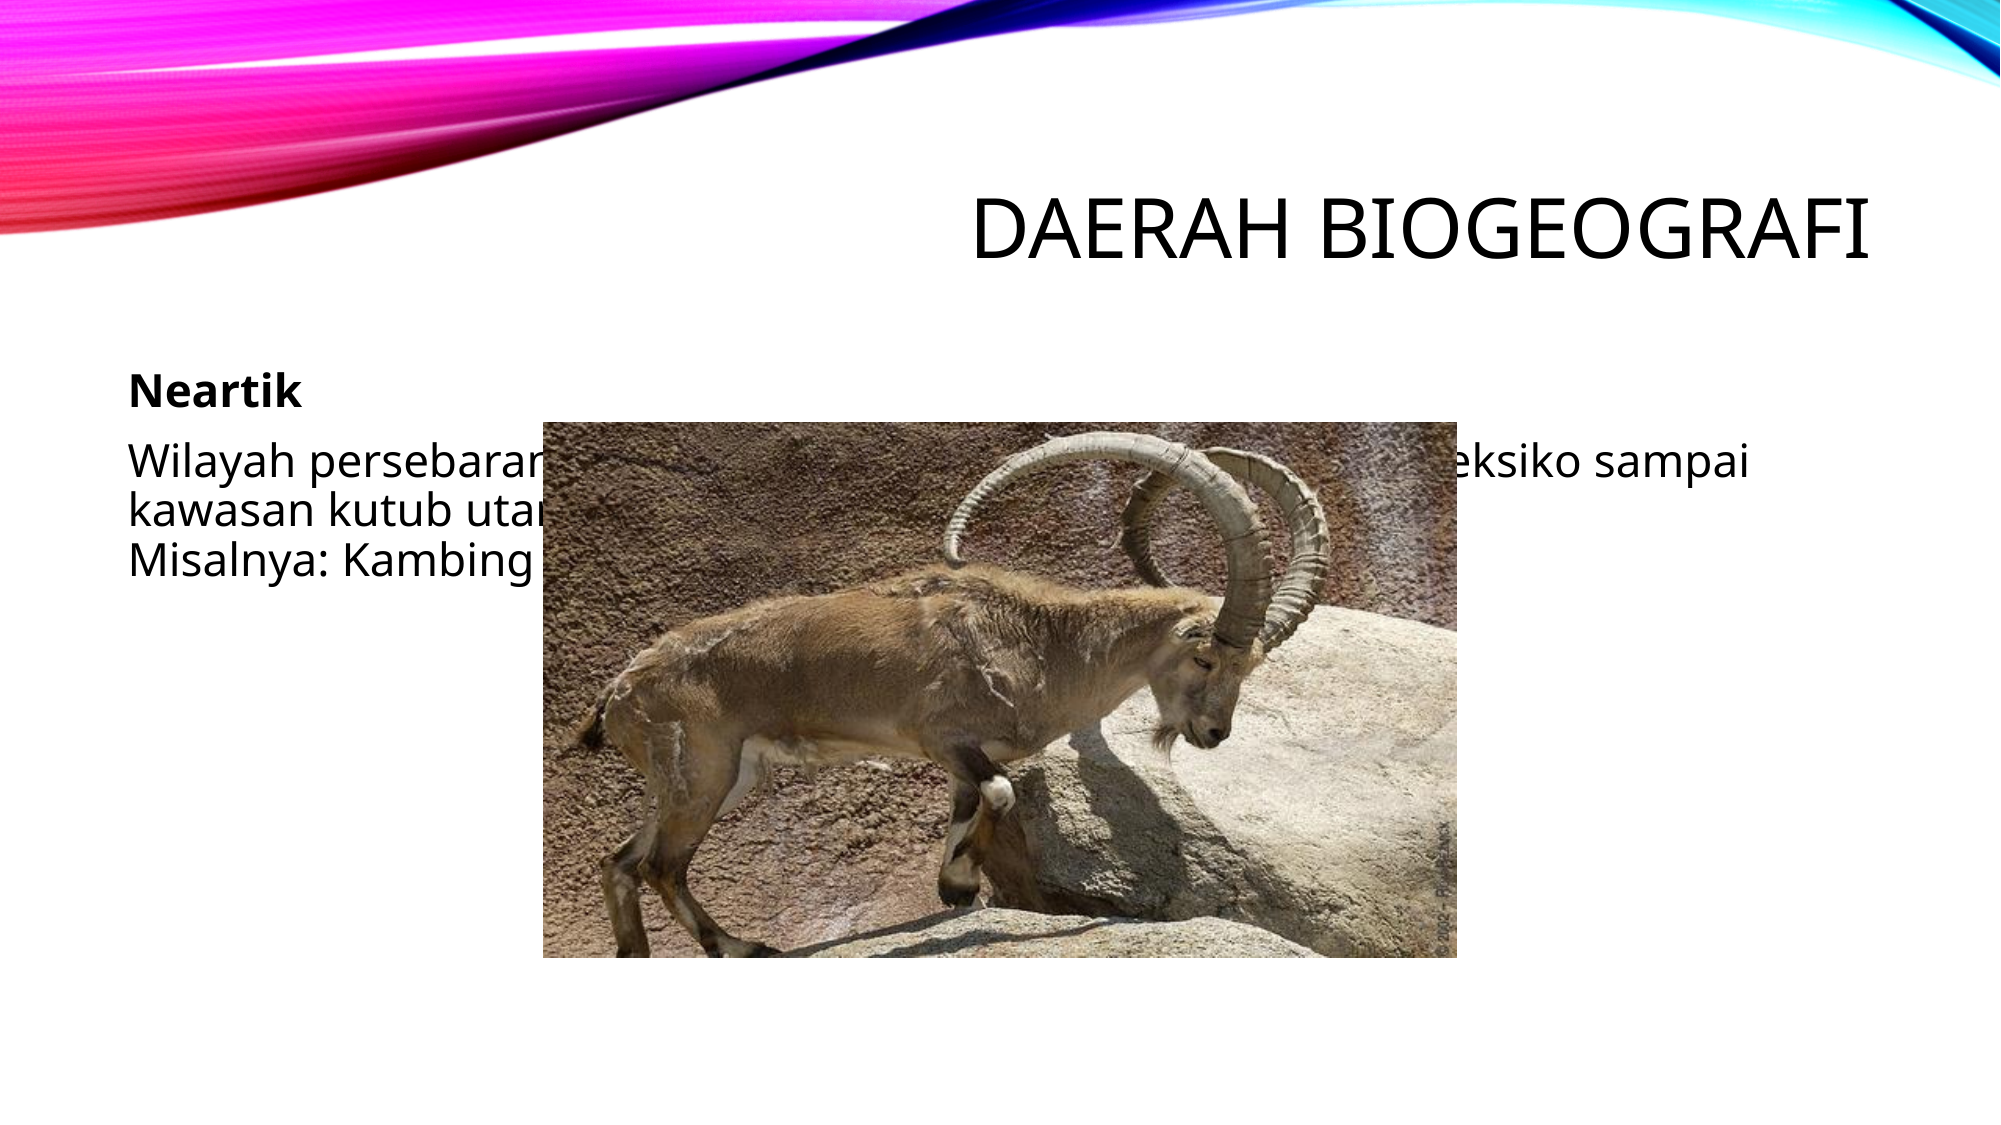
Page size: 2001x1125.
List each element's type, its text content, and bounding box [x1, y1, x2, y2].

title Daerah biogeografi [474, 125, 1888, 338]
picture [1910, 0, 2000, 45]
picture [543, 421, 1457, 959]
list Neartik Wilayah persebarannya : Amerika Utara dari dataran tinggi Meksiko sampai kawasan kutub utara dan Greenland. Misalnya: Kambing gunung, Karibon, tikus air (Beaves). [112, 360, 1888, 1021]
picture [0, 0, 2000, 237]
picture [1890, 0, 2000, 75]
